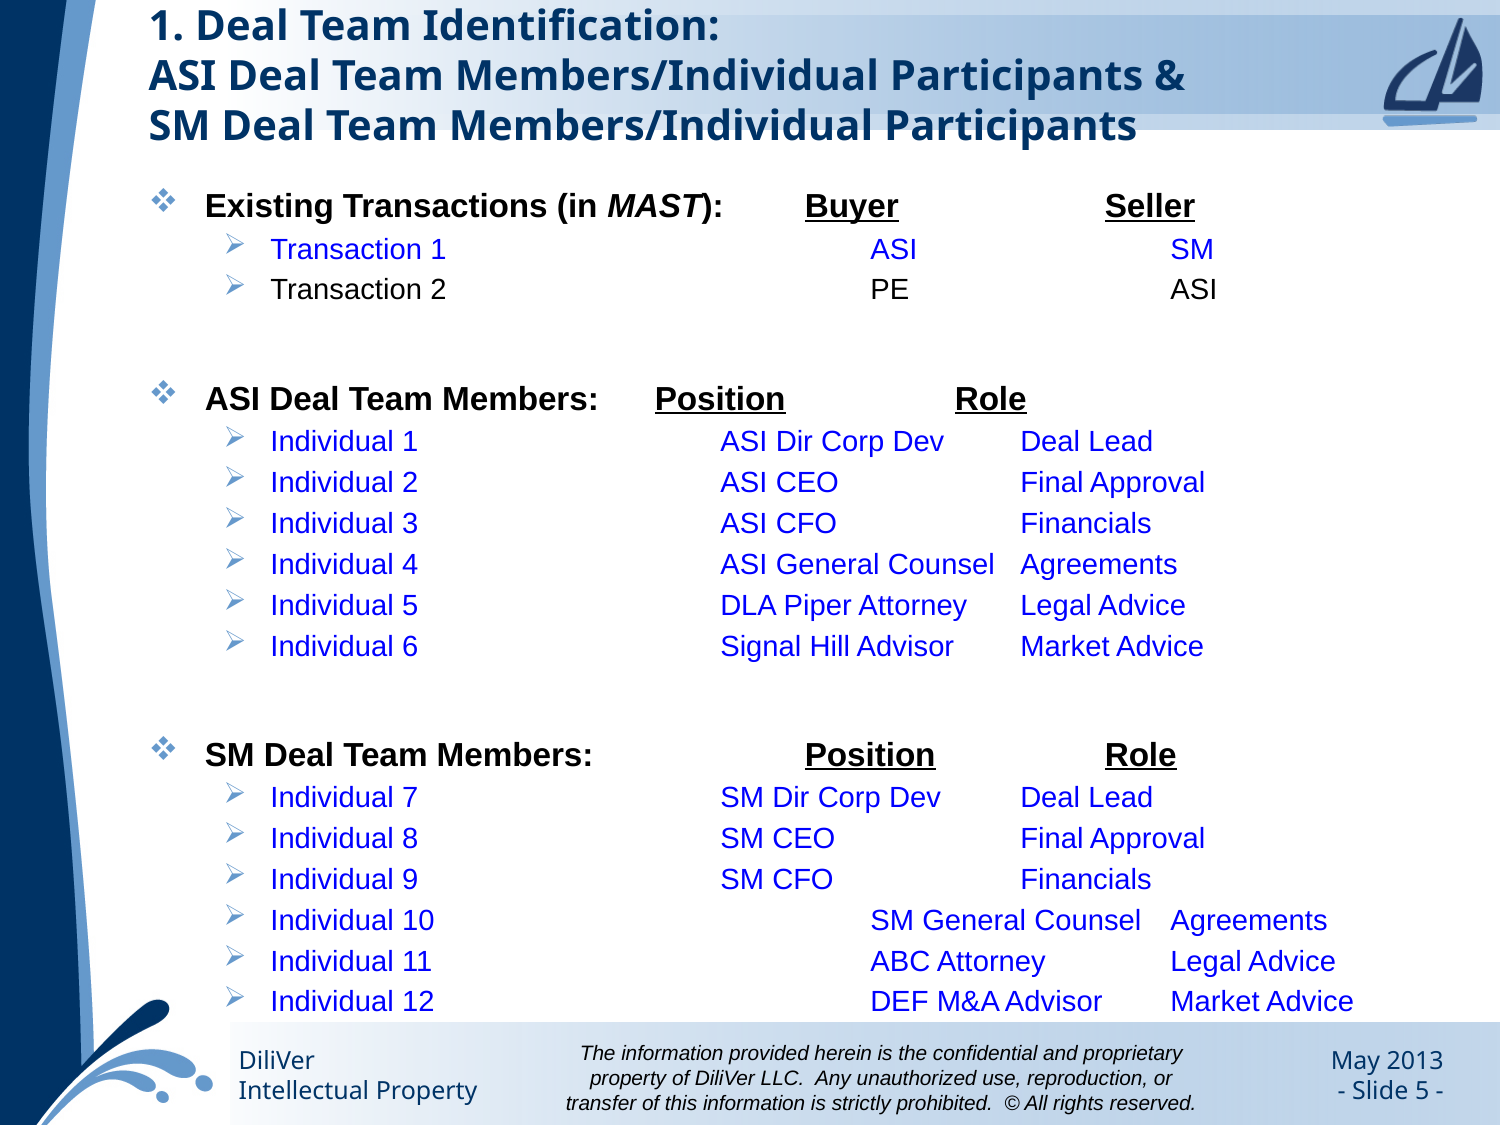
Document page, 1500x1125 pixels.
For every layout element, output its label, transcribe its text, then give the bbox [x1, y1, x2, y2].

picture [0, 0, 230, 1125]
title 1. Deal Team Identification: ASI Deal Team Members/Individual Participants & SM Deal Team Members/Individual Participants [133, 29, 1347, 118]
list Existing Transactions (in MAST): Buyer Seller Transaction 1 ASI SM Transaction 2 PE ASI ASI Deal Team Members: Position Role Individual 1 ASI Dir Corp Dev Deal Lead Individual 2 ASI CEO Final Approval Individual 3 ASI CFO Financials Individual 4 ASI General Counsel Agreements Individual 5 DLA Piper Attorney Legal Advice Individual 6 Signal Hill Advisor Market Advice SM Deal Team Members: Position Role Individual 7 SM Dir Corp Dev Deal Lead Individual 8 SM CEO Final Approval Individual 9 SM CFO Financials Individual 10 SM General Counsel Agreements Individual 11 ABC Attorney Legal Advice Individual 12 DEF M&A Advisor Market Advice [133, 176, 1474, 1006]
picture [1382, 17, 1483, 127]
